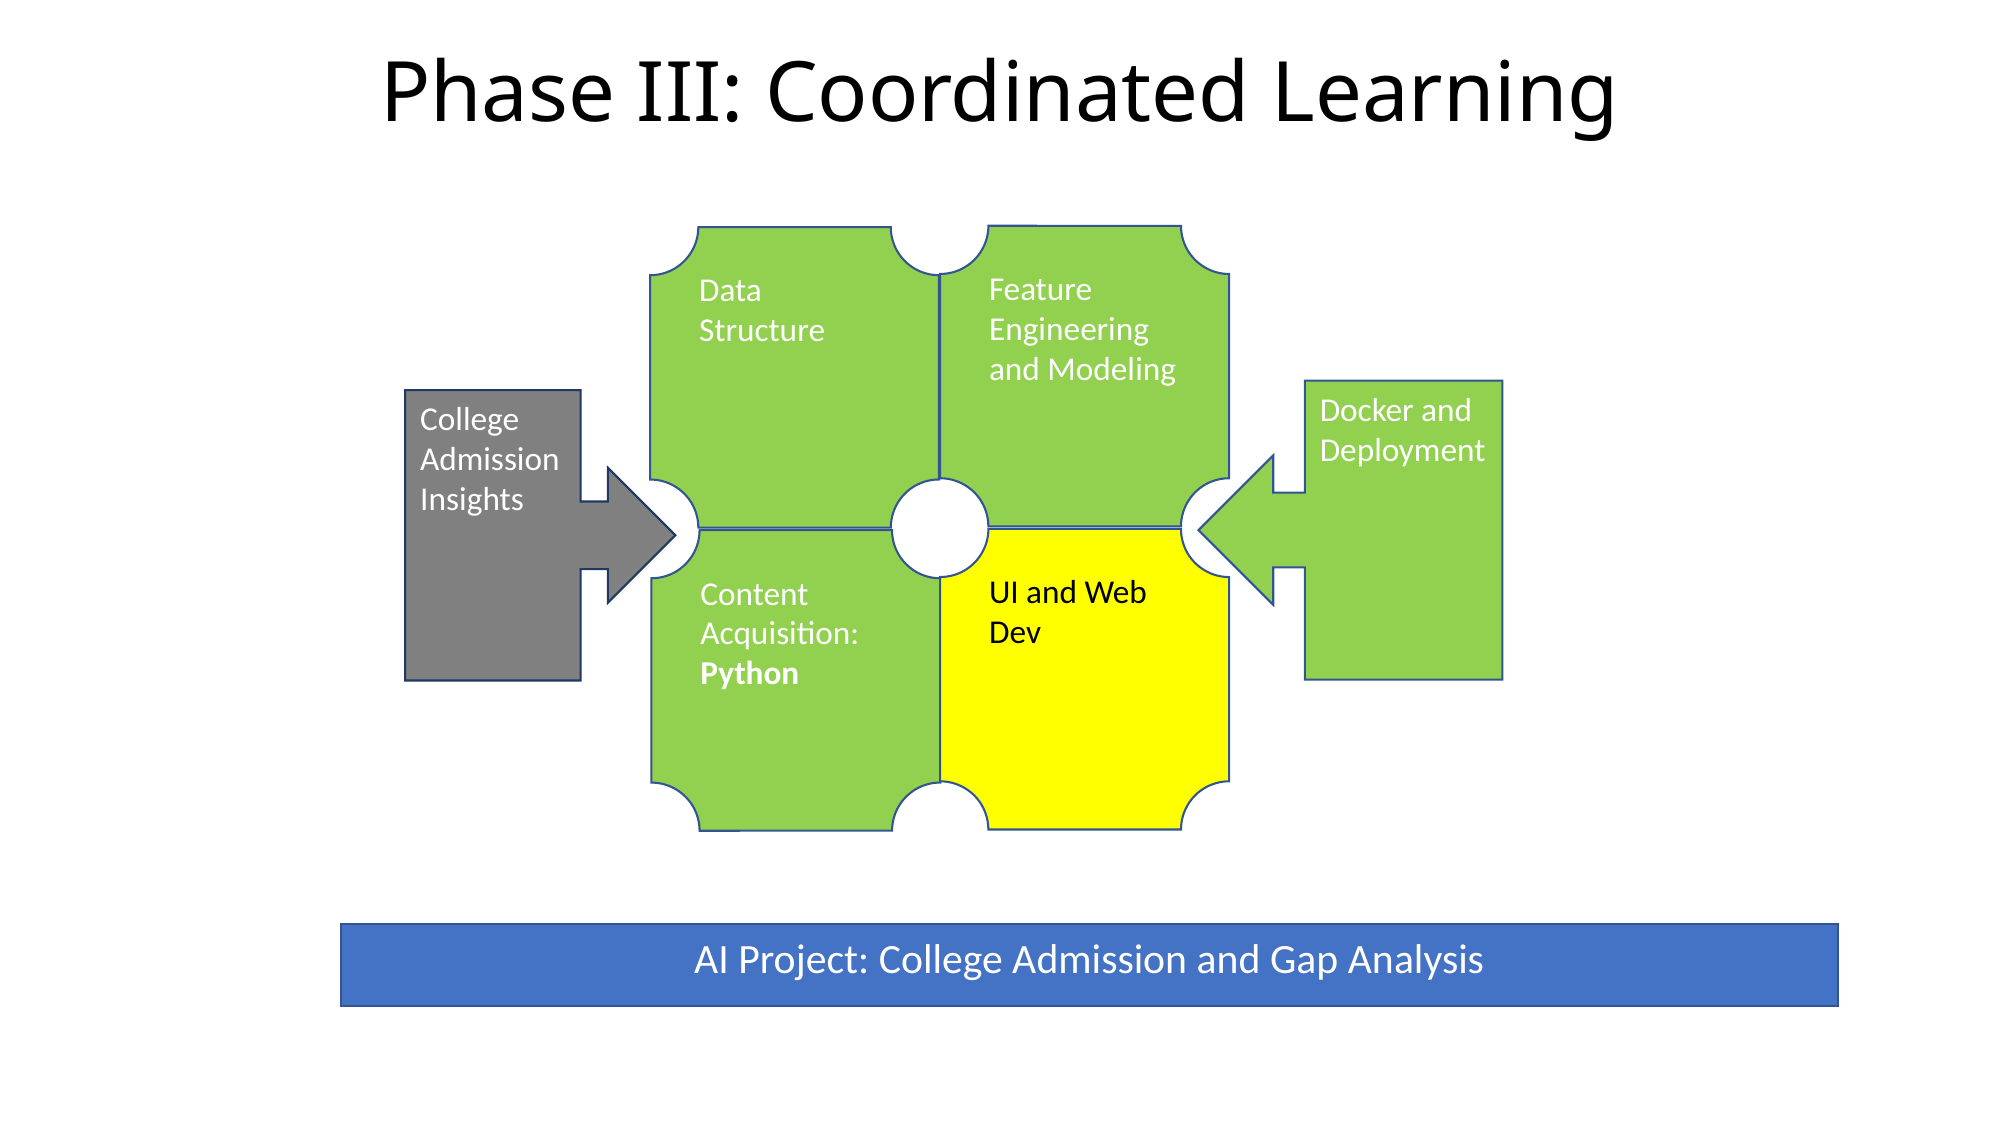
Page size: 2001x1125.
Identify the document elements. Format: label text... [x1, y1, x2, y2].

text_box College Admission Insights [404, 389, 677, 682]
text_box Docker and Deployment [1197, 379, 1504, 681]
text_box Content Acquisition: Python [650, 529, 942, 832]
text_box AI Project: College Admission and Gap Analysis [340, 923, 1839, 1007]
text_box Feature Engineering and Modeling [939, 224, 1231, 527]
text_box Phase III: Coordinated Learning [0, 30, 2000, 146]
text_box UI and Web Dev [939, 527, 1231, 831]
text_box Data Structure [649, 226, 941, 529]
